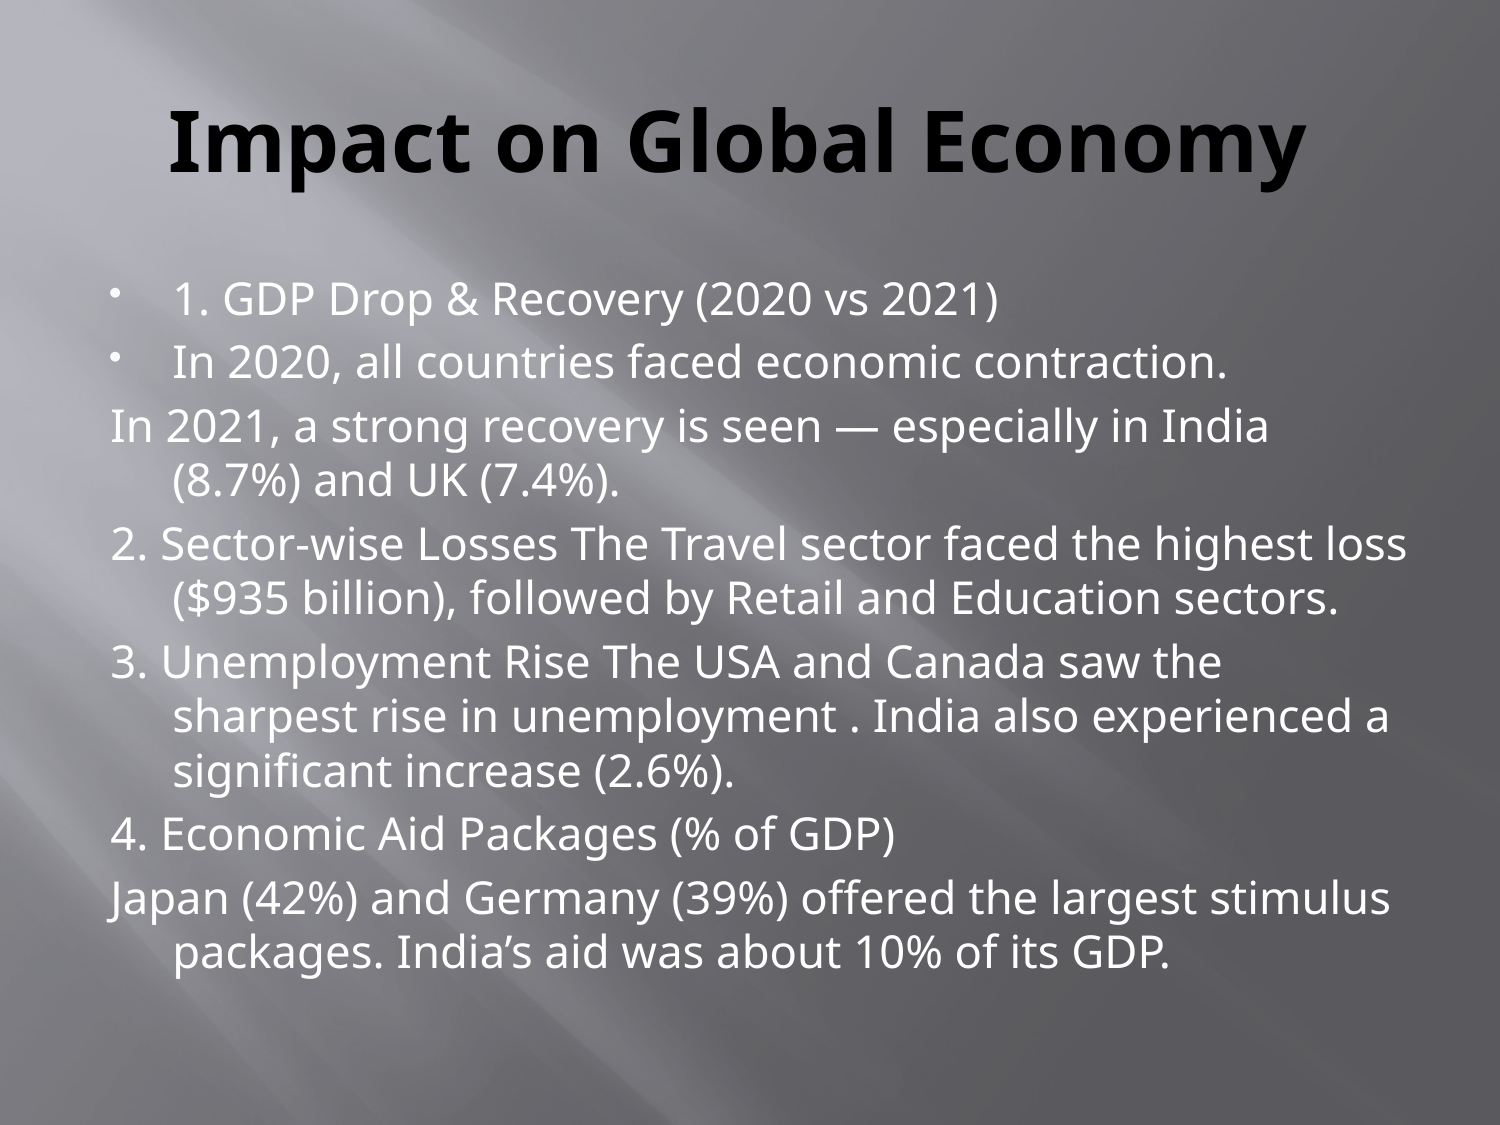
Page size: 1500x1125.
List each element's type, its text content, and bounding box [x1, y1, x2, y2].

title Impact on Global Economy [75, 45, 1425, 233]
list 1. GDP Drop & Recovery (2020 vs 2021) In 2020, all countries faced economic contraction. In 2021, a strong recovery is seen — especially in India (8.7%) and UK (7.4%). 2. Sector-wise Losses The Travel sector faced the highest loss ($935 billion), followed by Retail and Education sectors. 3. Unemployment Rise The USA and Canada saw the sharpest rise in unemployment . India also experienced a significant increase (2.6%). 4. Economic Aid Packages (% of GDP) Japan (42%) and Germany (39%) offered the largest stimulus packages. India’s aid was about 10% of its GDP. [75, 262, 1425, 1035]
